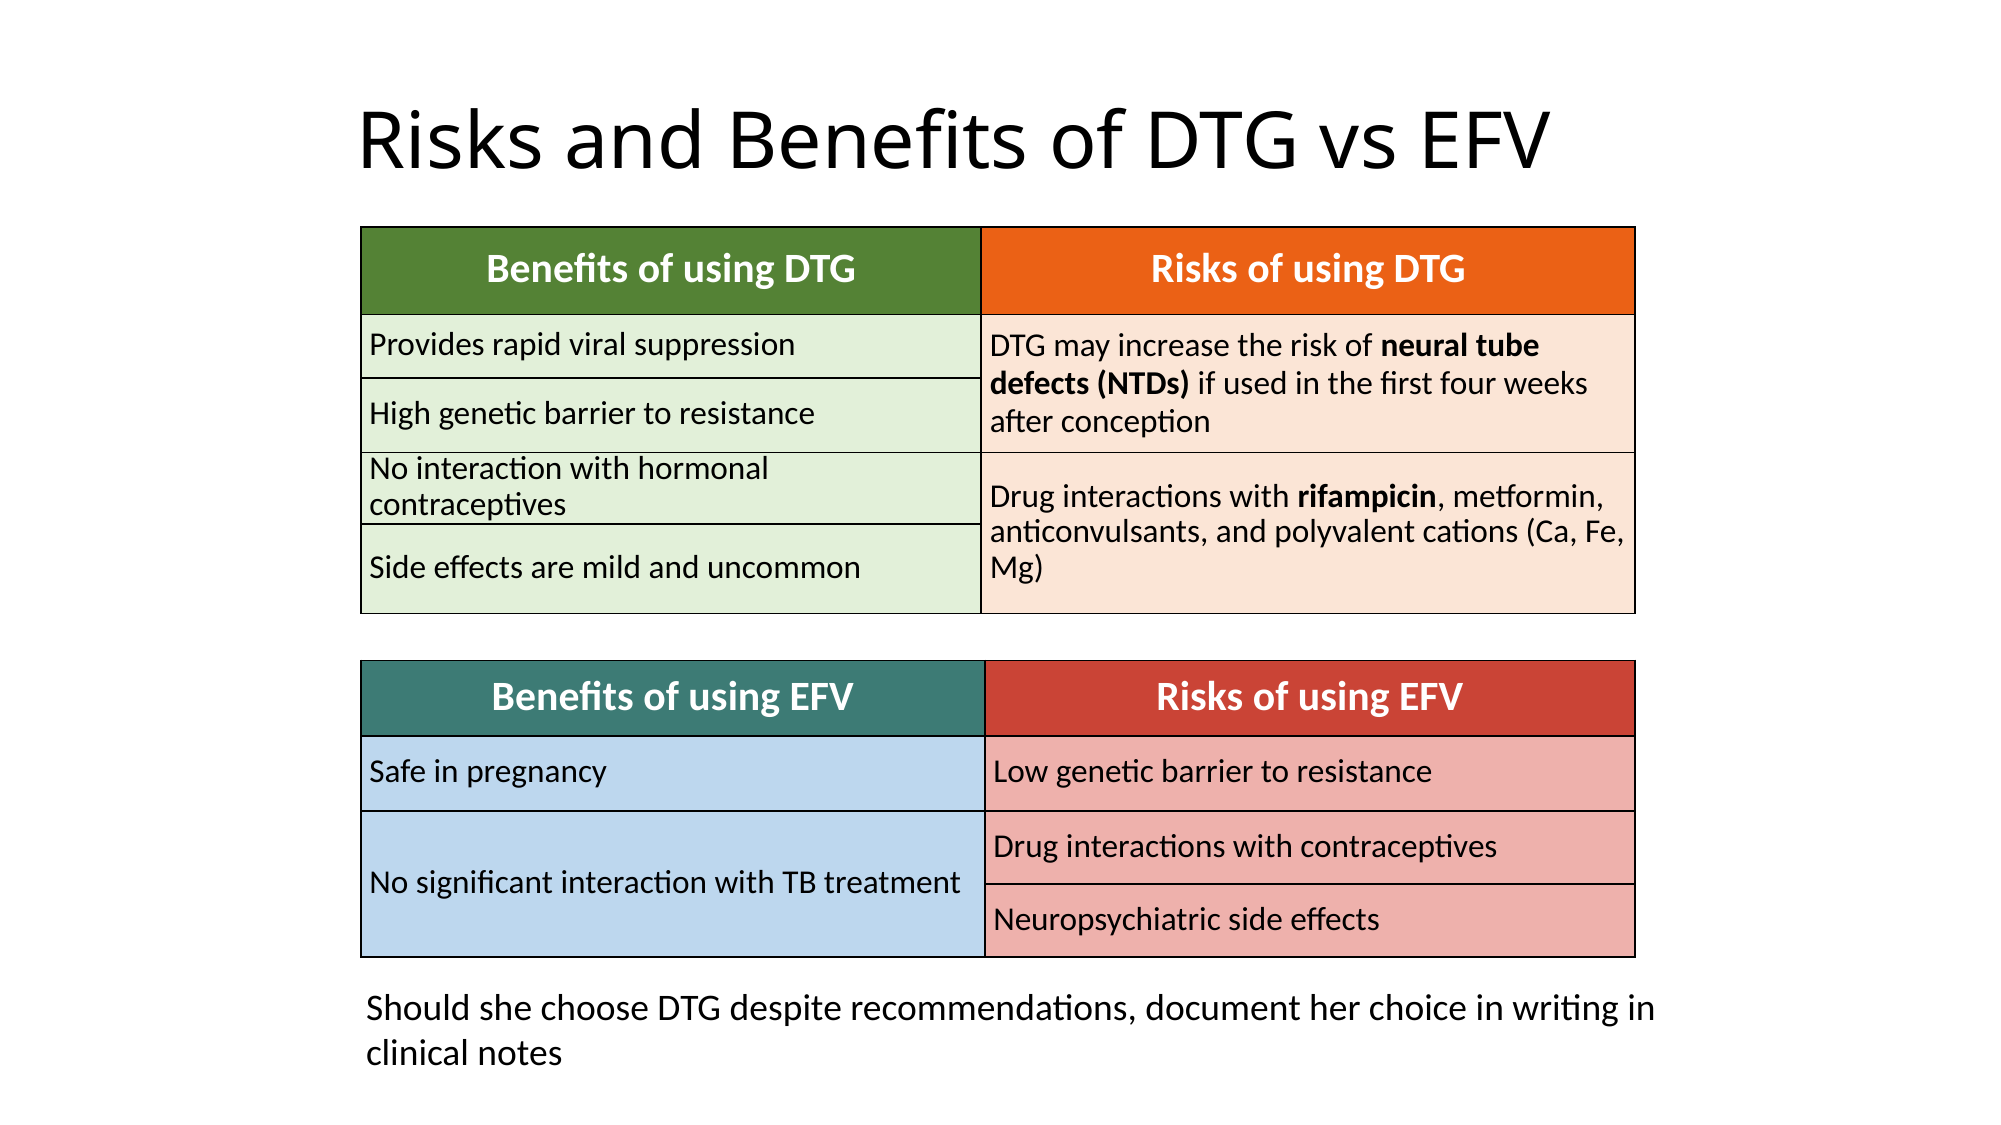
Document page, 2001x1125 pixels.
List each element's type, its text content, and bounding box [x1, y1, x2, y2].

table_header Benefits of using DTG [362, 228, 980, 314]
table_header Risks of using DTG [982, 228, 1634, 314]
table_cell No significant interaction with TB treatment [362, 812, 984, 956]
table_cell High genetic barrier to resistance [362, 379, 980, 452]
table_cell Low genetic barrier to resistance [986, 737, 1634, 810]
table_header Benefits of using EFV [362, 661, 984, 735]
text_box Should she choose DTG despite recommendations, document her choice in writing in clinical notes [351, 975, 1674, 1081]
title Risks and Benefits of DTG vs EFV [341, 61, 1636, 225]
table_cell Neuropsychiatric side effects [986, 885, 1634, 956]
table_cell Provides rapid viral suppression [362, 315, 980, 377]
table_cell Side effects are mild and uncommon [362, 525, 980, 613]
table_cell Safe in pregnancy [362, 737, 984, 810]
table_cell DTG may increase the risk of neural tube defects (NTDs) if used in the first four weeks after conception [982, 315, 1634, 452]
table_header Risks of using EFV [986, 661, 1634, 735]
table_cell Drug interactions with contraceptives [986, 812, 1634, 883]
table_cell No interaction with hormonal contraceptives [362, 453, 980, 523]
table_cell Drug interactions with rifampicin, metformin, anticonvulsants, and polyvalent cations (Ca, Fe, Mg) [982, 453, 1634, 613]
